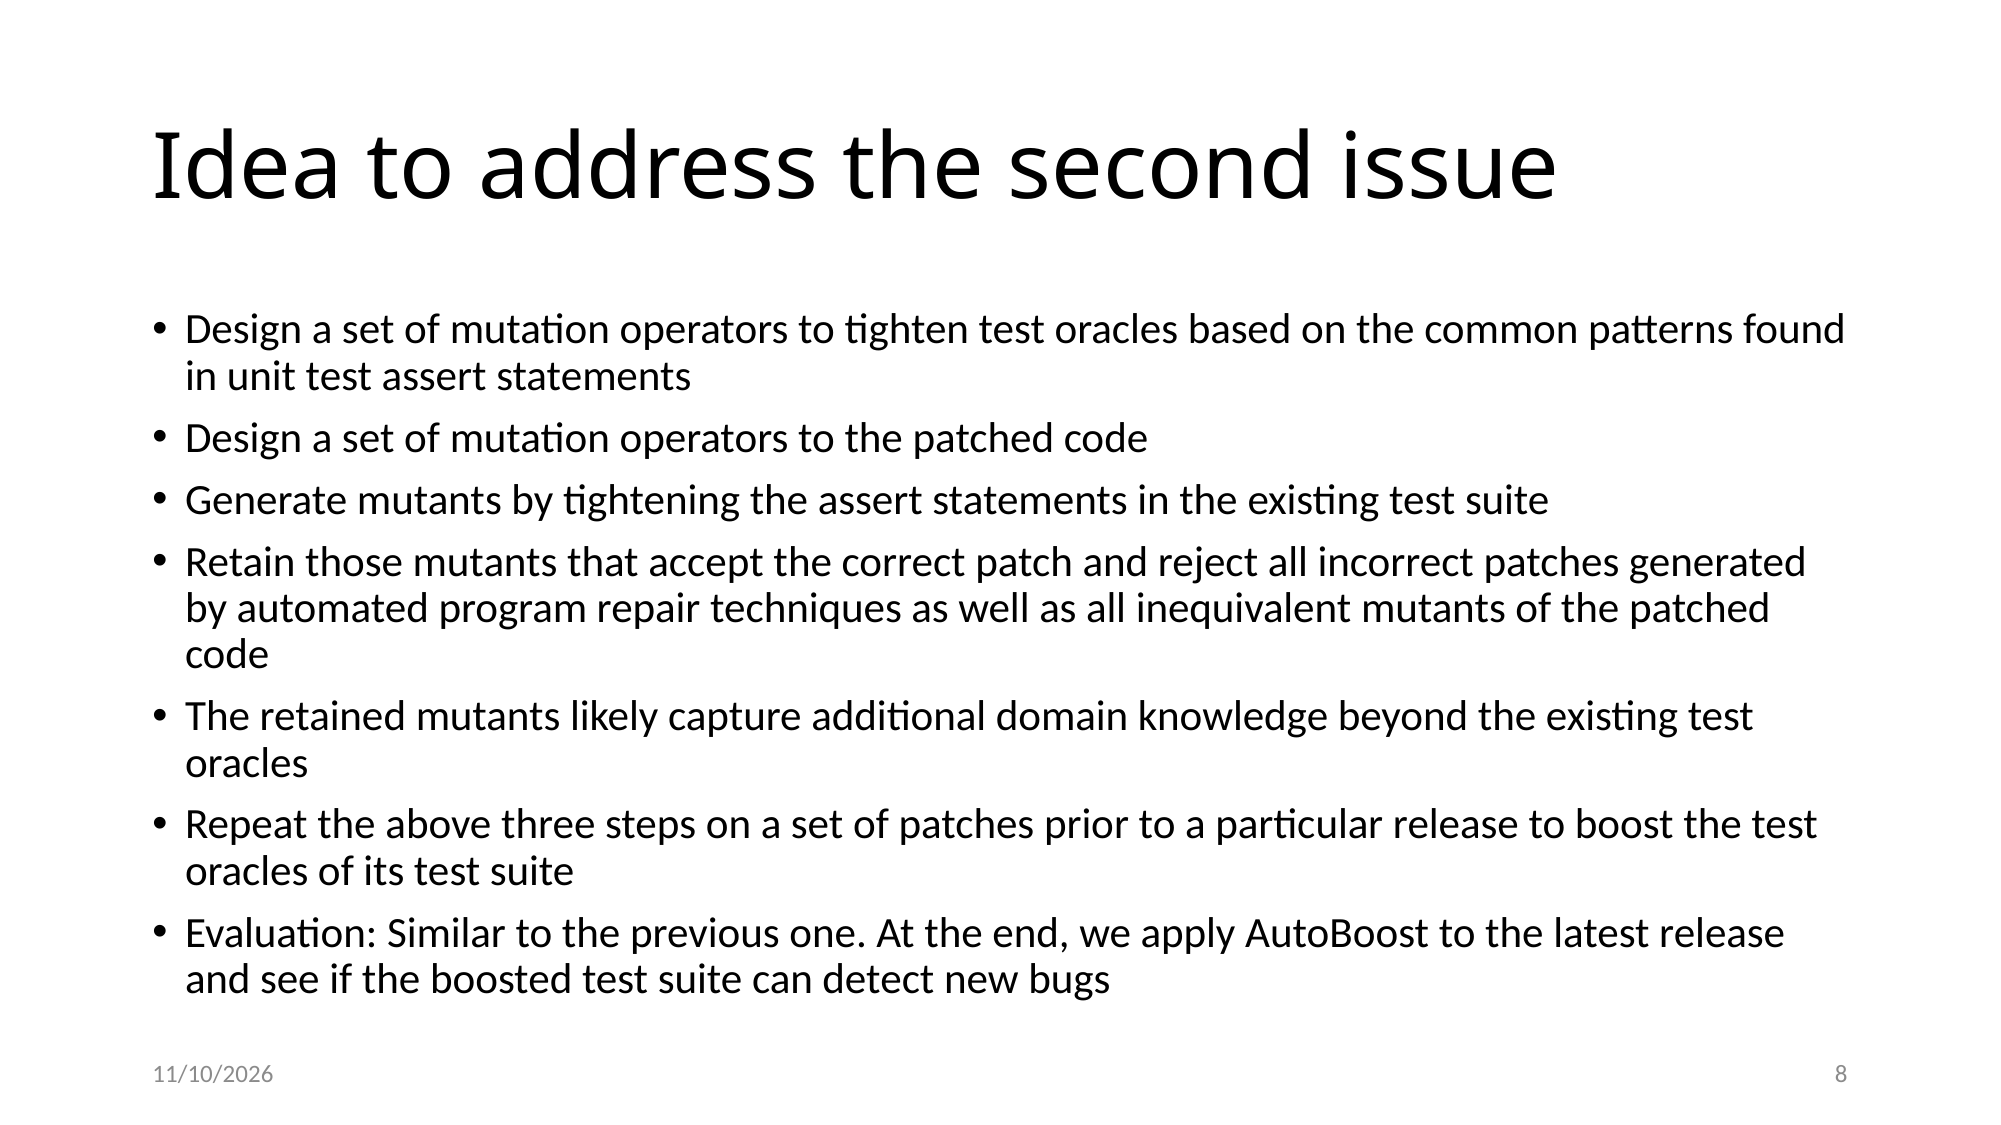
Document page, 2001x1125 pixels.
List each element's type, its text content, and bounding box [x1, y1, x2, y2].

list Design a set of mutation operators to tighten test oracles based on the common patterns found in unit test assert statements Design a set of mutation operators to the patched code Generate mutants by tightening the assert statements in the existing test suite Retain those mutants that accept the correct patch and reject all incorrect patches generated by automated program repair techniques as well as all inequivalent mutants of the patched code The retained mutants likely capture additional domain knowledge beyond the existing test oracles Repeat the above three steps on a set of patches prior to a particular release to boost the test oracles of its test suite Evaluation: Similar to the previous one. At the end, we apply AutoBoost to the latest release and see if the boosted test suite can detect new bugs [137, 299, 1863, 1014]
slide_number 8 [1412, 1042, 1863, 1103]
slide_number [137, 1042, 588, 1103]
title Idea to address the second issue [137, 59, 1863, 278]
